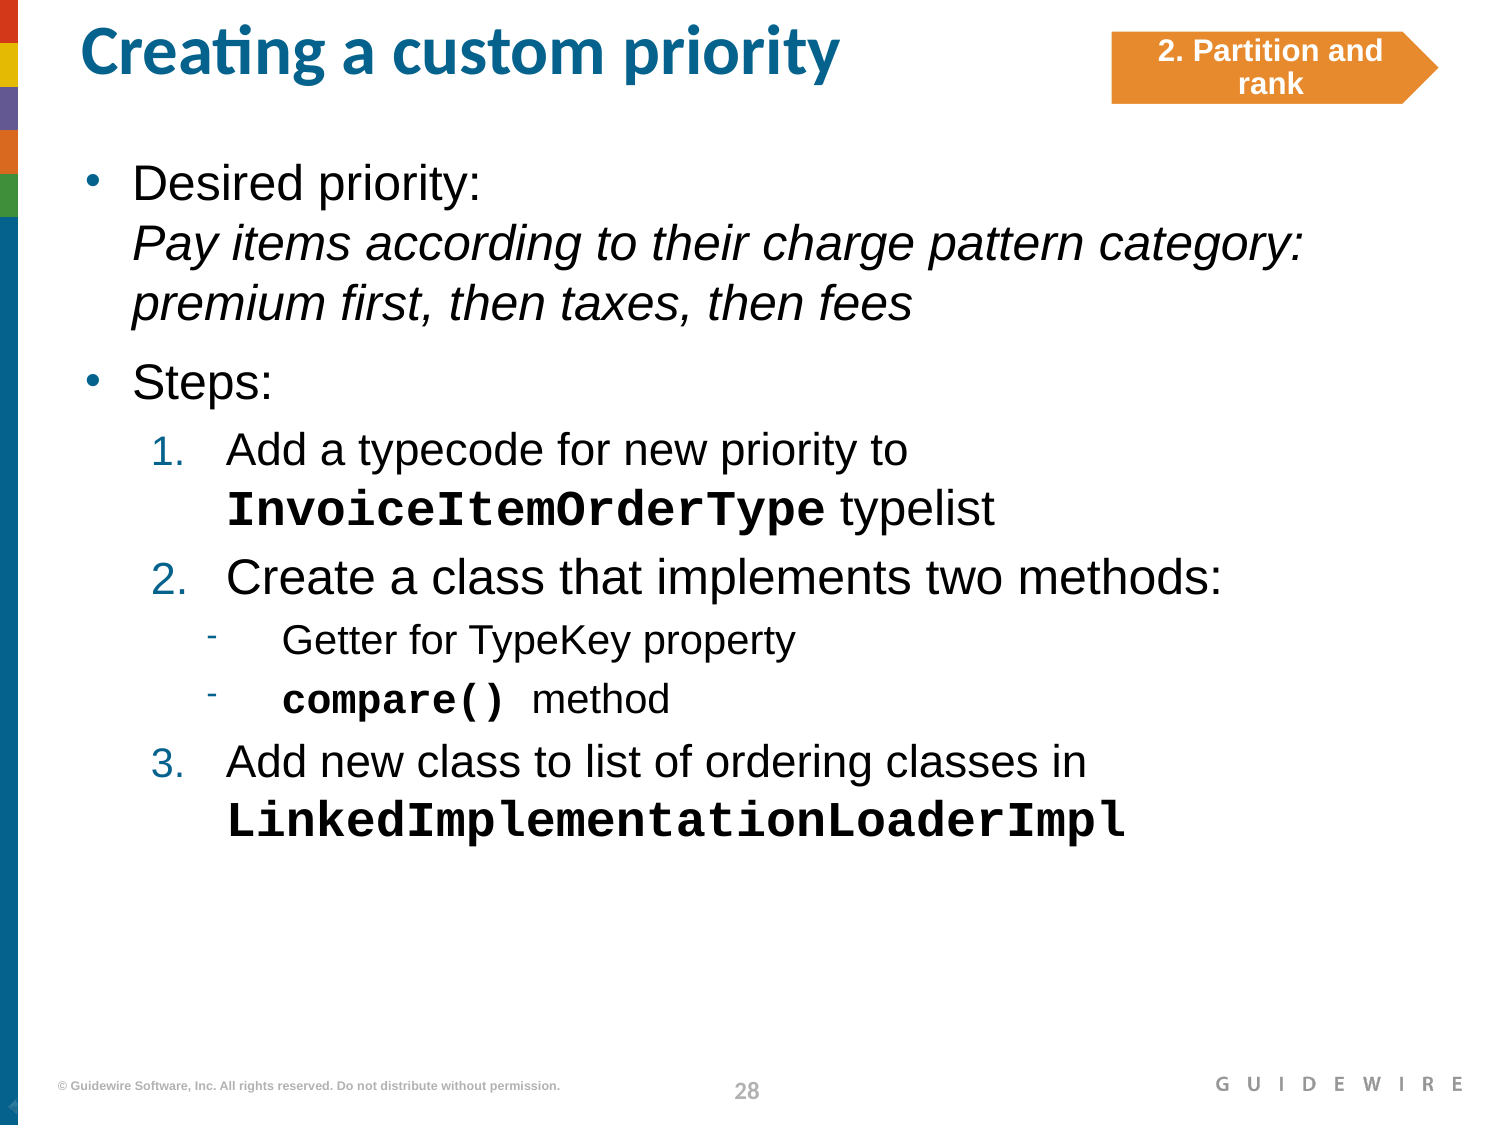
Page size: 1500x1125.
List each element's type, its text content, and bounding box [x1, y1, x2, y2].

picture [10, 1101, 18, 1111]
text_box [1109, 29, 1443, 107]
title Creating a custom priority [81, 19, 1446, 142]
picture [0, 0, 18, 216]
list Desired priority: Pay items according to their charge pattern category: premium first, then taxes, then fees Steps: Add a typecode for new priority to InvoiceItemOrderType typelist Create a class that implements two methods: Getter for TypeKey property compare() method Add new class to list of ordering classes in LinkedImplementationLoaderImpl [85, 149, 1450, 1050]
picture [1215, 1073, 1480, 1096]
